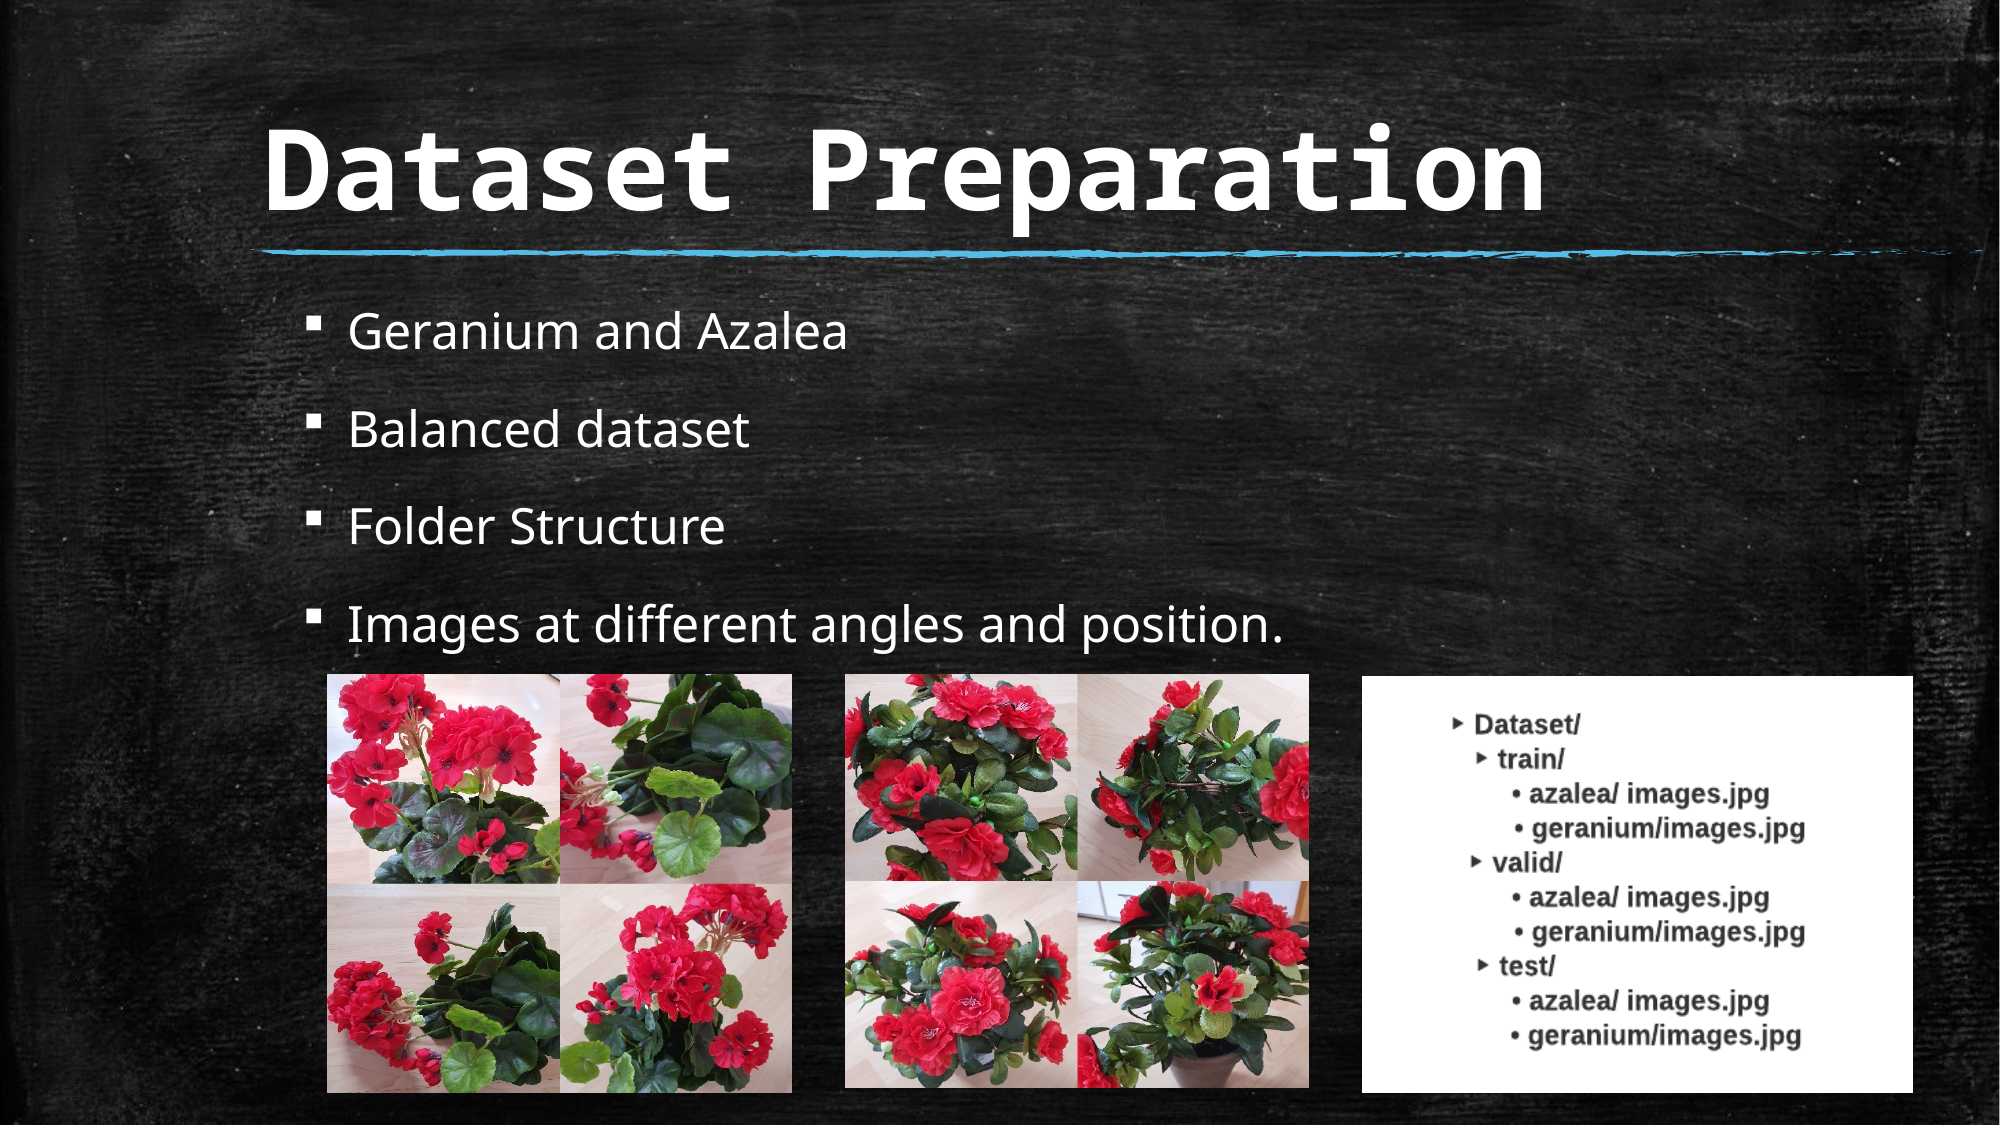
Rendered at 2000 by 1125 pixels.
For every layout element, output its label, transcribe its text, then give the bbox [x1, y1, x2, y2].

list Geranium and Azalea Balanced dataset Folder Structure Images at different angles and position. [287, 292, 1638, 1013]
picture [1362, 676, 1913, 1093]
picture [327, 674, 792, 1093]
picture [845, 674, 1309, 1088]
title Dataset Preparation [249, 75, 1750, 243]
